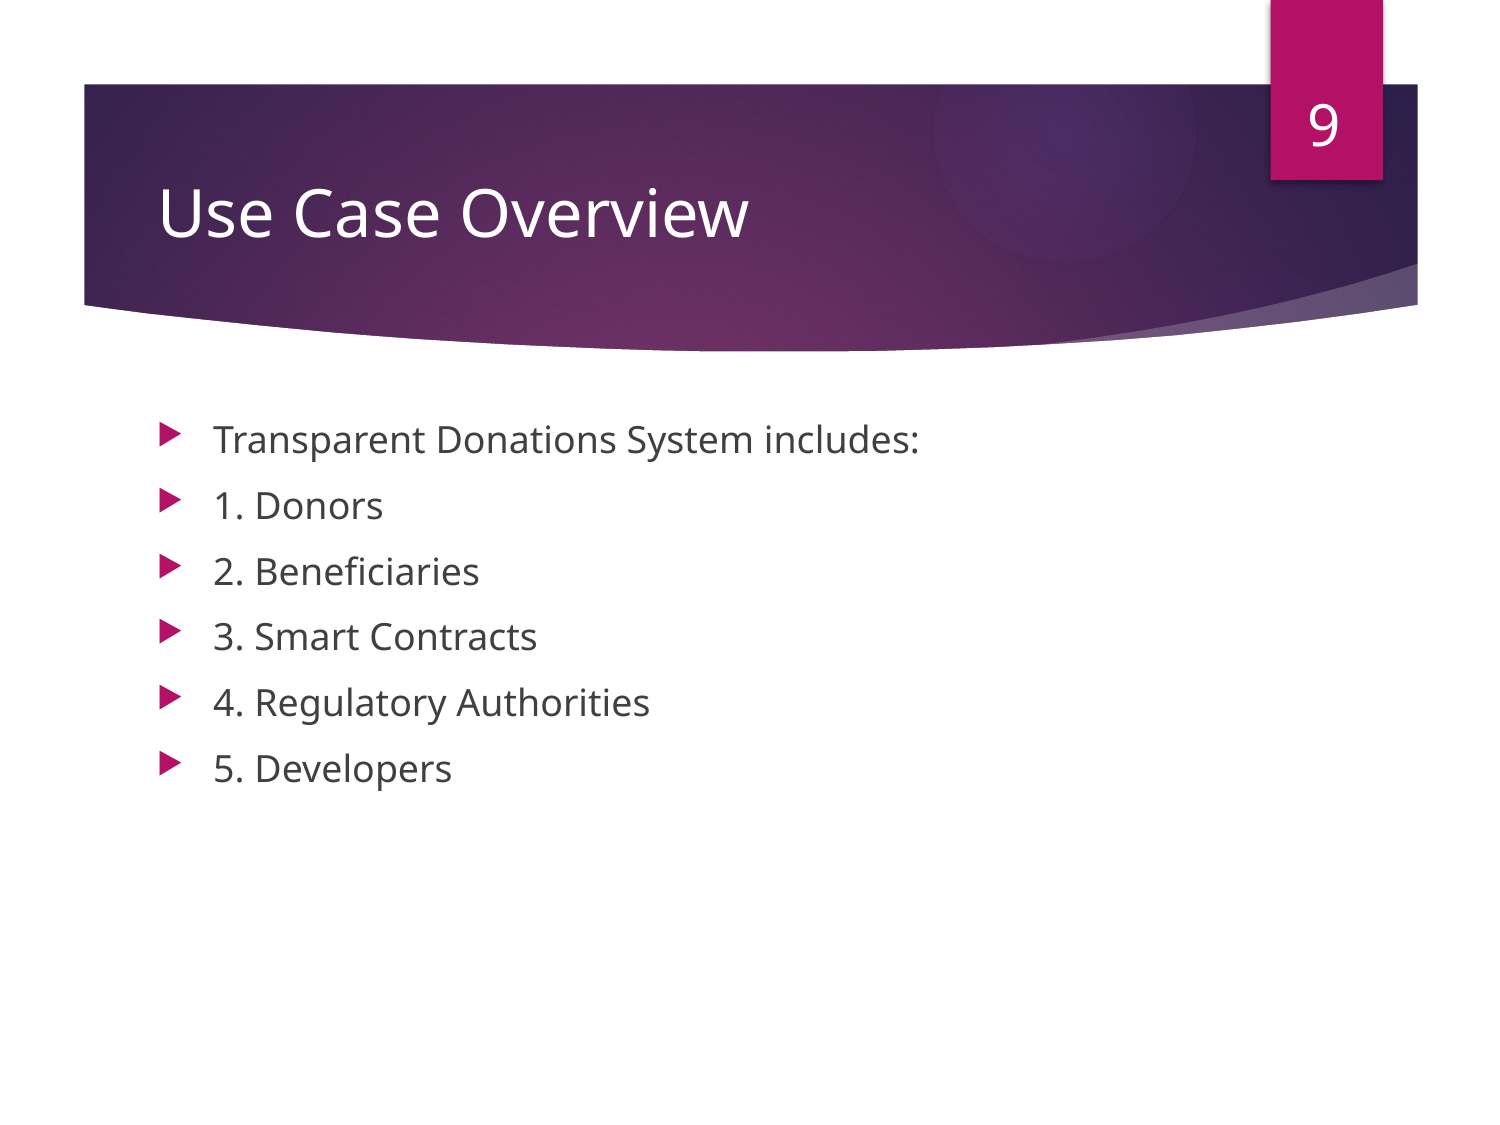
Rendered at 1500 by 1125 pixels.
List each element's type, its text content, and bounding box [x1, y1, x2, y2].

slide_number 9 [1259, 48, 1390, 175]
list Transparent Donations System includes: 1. Donors 2. Beneficiaries 3. Smart Contracts 4. Regulatory Authorities 5. Developers [141, 408, 1183, 988]
title Use Case Overview [142, 152, 1183, 269]
